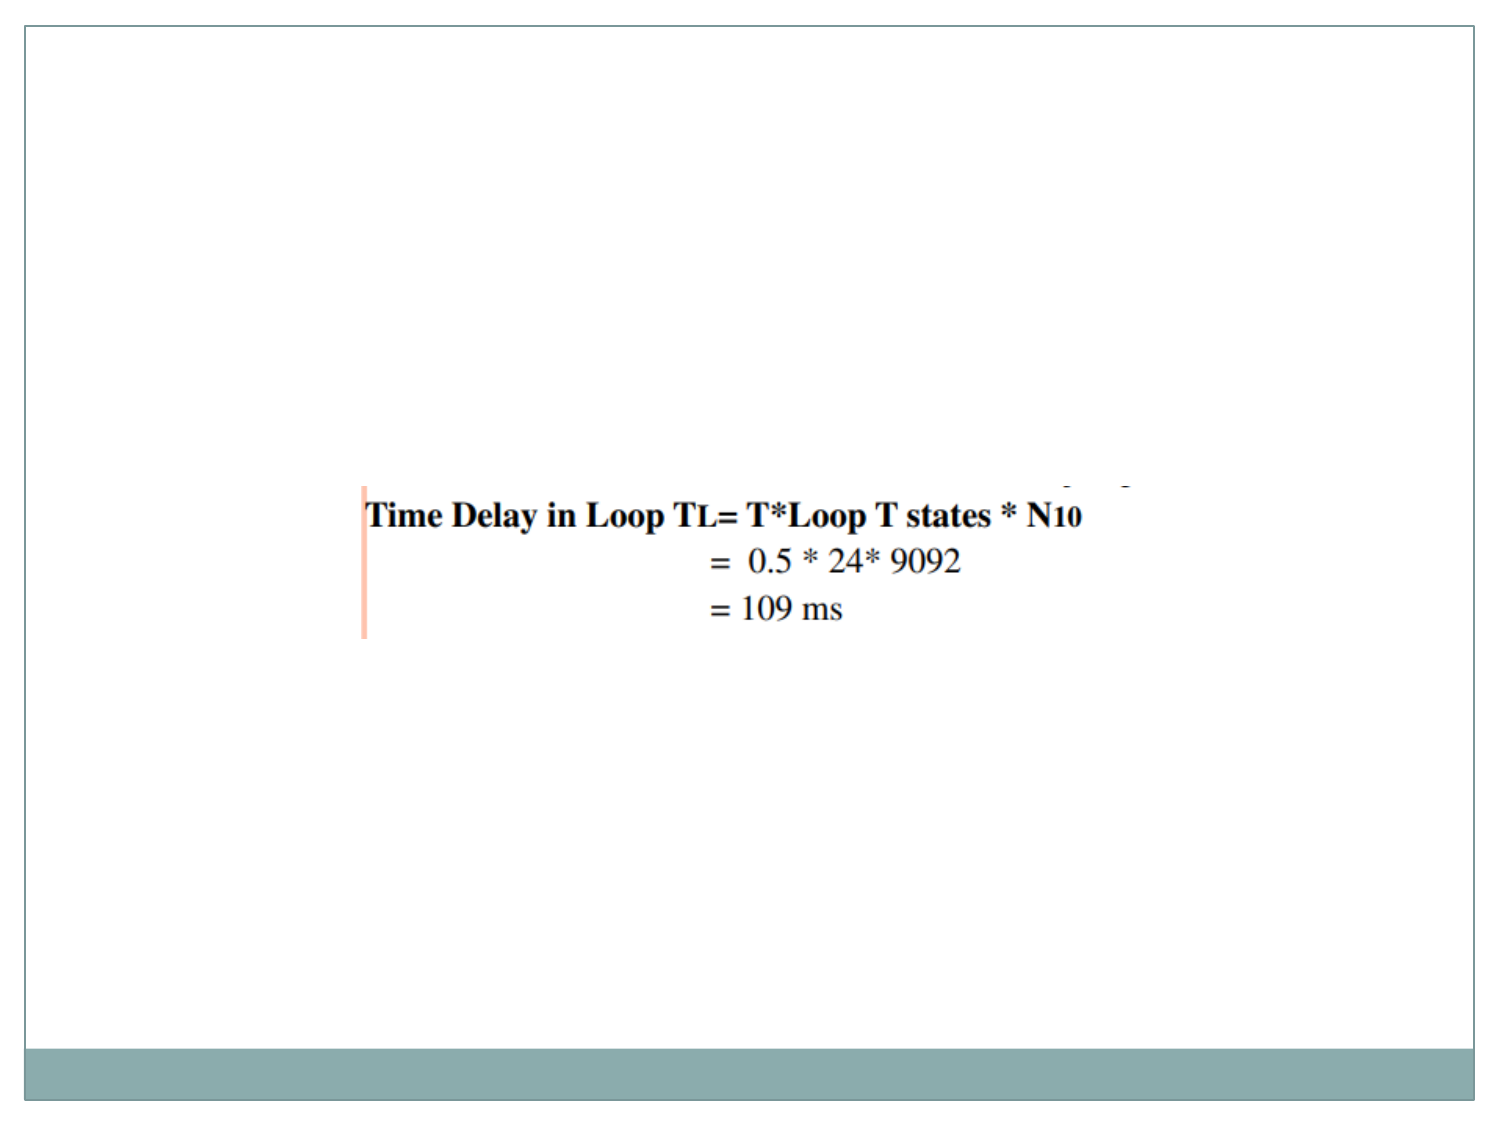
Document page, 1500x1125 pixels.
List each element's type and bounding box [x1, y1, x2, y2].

picture [361, 486, 1139, 639]
